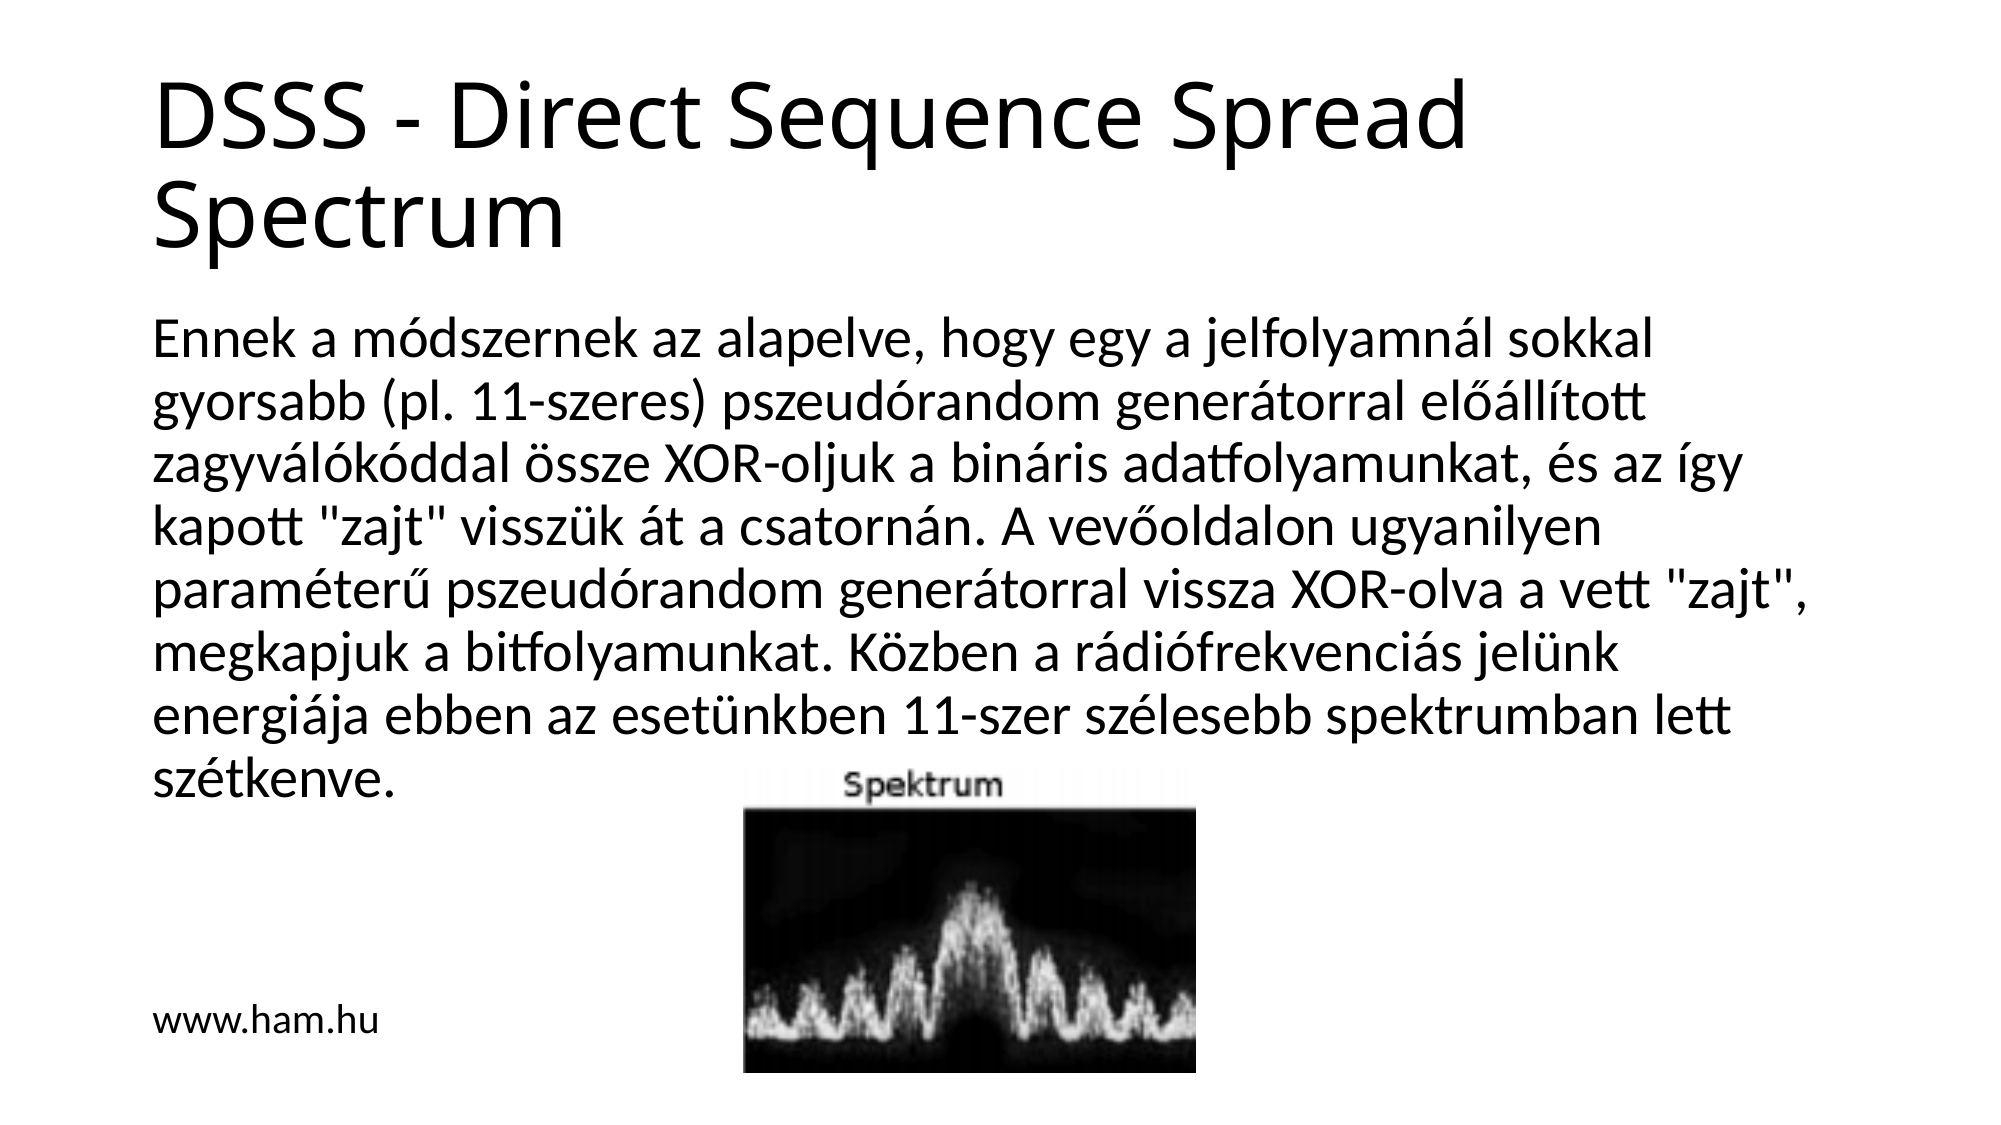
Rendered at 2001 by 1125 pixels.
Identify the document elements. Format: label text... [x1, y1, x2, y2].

list Ennek a módszernek az alapelve, hogy egy a jelfolyamnál sokkal gyorsabb (pl. 11-szeres) pszeudórandom generátorral előállított zagyválókóddal össze XOR-oljuk a bináris adatfolyamunkat, és az így kapott "zajt" visszük át a csatornán. A vevőoldalon ugyanilyen paraméterű pszeudórandom generátorral vissza XOR-olva a vett "zajt", megkapjuk a bitfolyamunkat. Közben a rádiófrekvenciás jelünk energiája ebben az esetünkben 11-szer szélesebb spektrumban lett szétkenve. www.ham.hu [137, 299, 1863, 1073]
title DSSS - Direct Sequence Spread Spectrum [137, 59, 1863, 278]
picture [743, 767, 1196, 1073]
